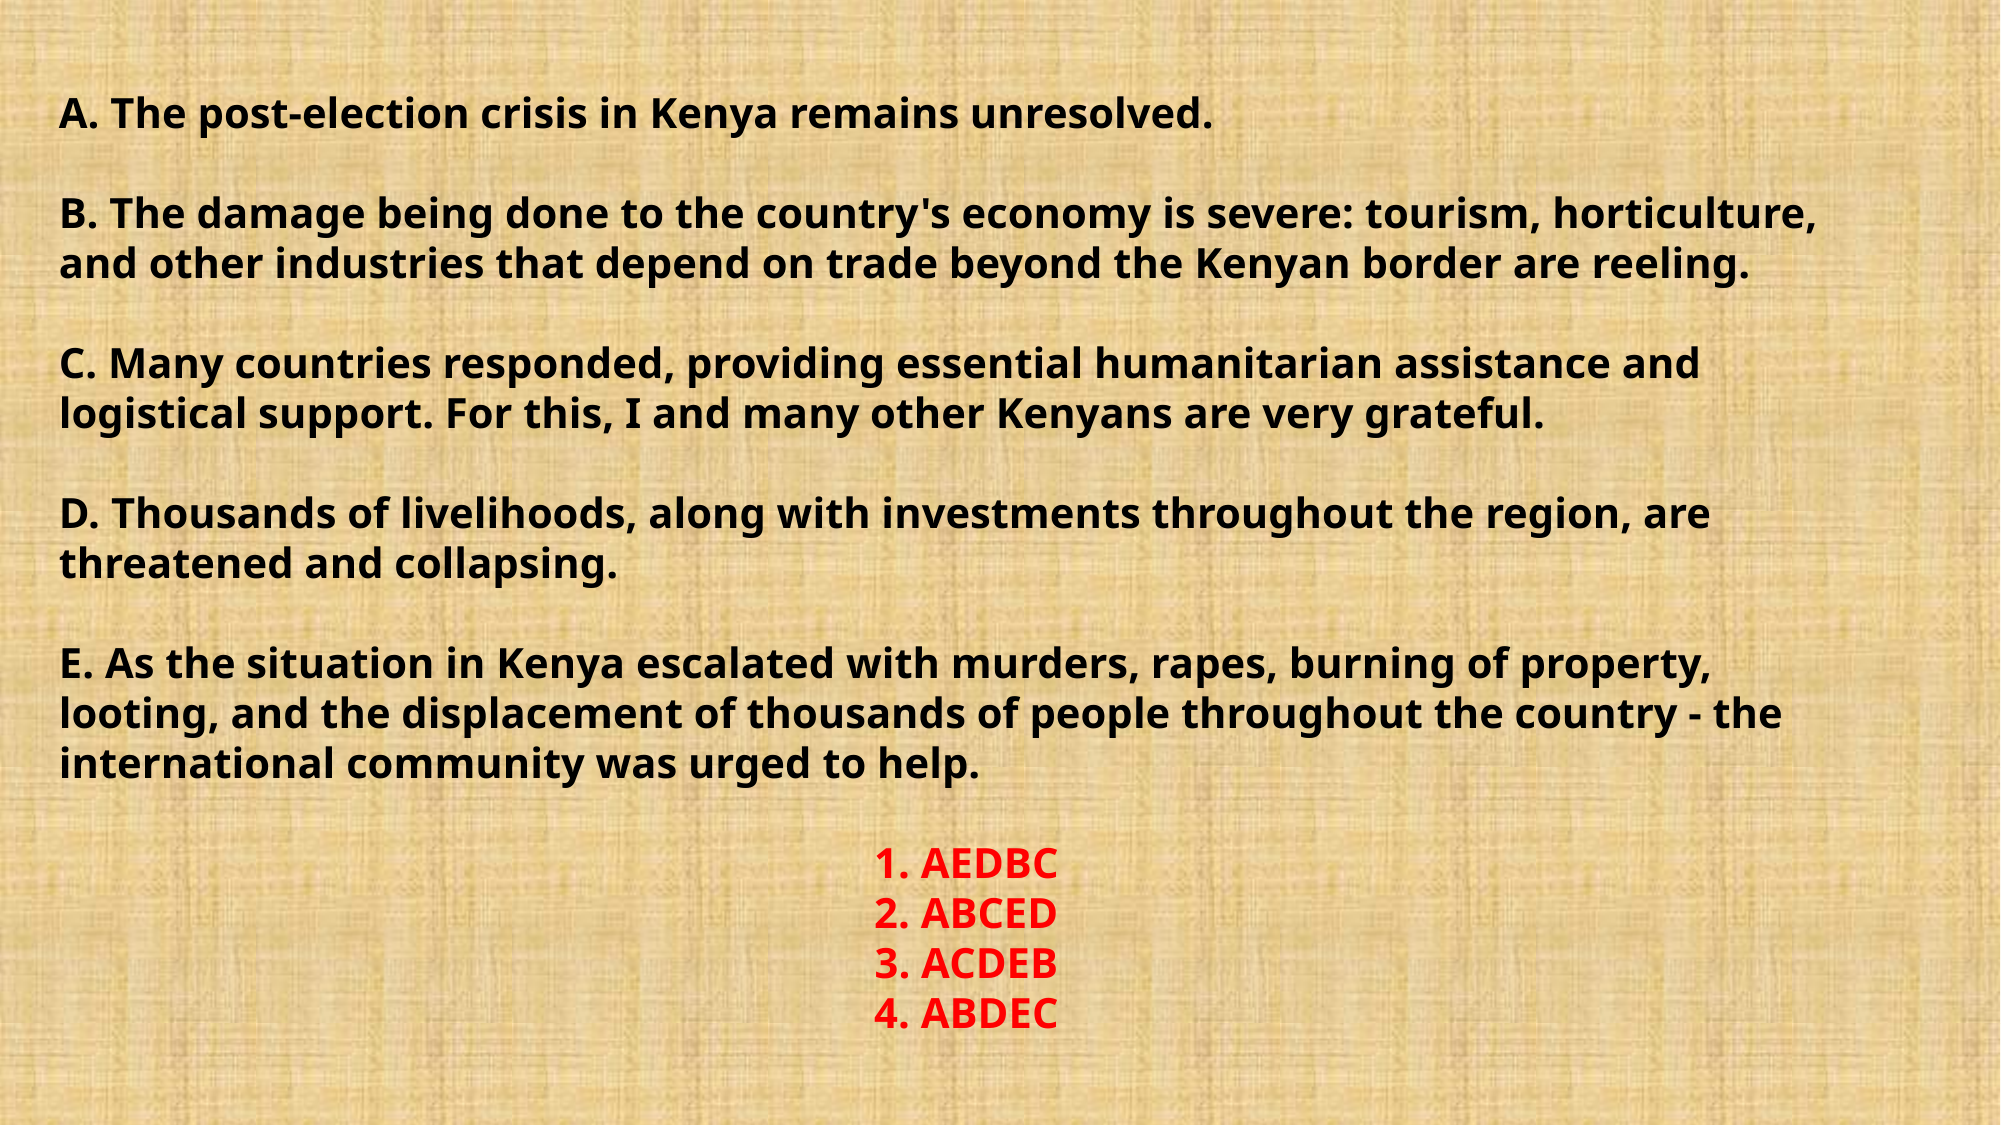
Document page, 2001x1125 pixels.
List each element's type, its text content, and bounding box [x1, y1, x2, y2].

text_box A. The post-election crisis in Kenya remains unresolved. B. The damage being done to the country's economy is severe: tourism, horticulture, and other industries that depend on trade beyond the Kenyan border are reeling. C. Many countries responded, providing essential humanitarian assistance and logistical support. For this, I and many other Kenyans are very grateful. D. Thousands of livelihoods, along with investments throughout the region, are threatened and collapsing. E. As the situation in Kenya escalated with murders, rapes, burning of property, looting, and the displacement of thousands of people throughout the country - the international community was urged to help. 1. AEDBC 2. ABCED 3. ACDEB 4. ABDEC [44, 79, 1889, 1045]
picture [0, 0, 2001, 1125]
